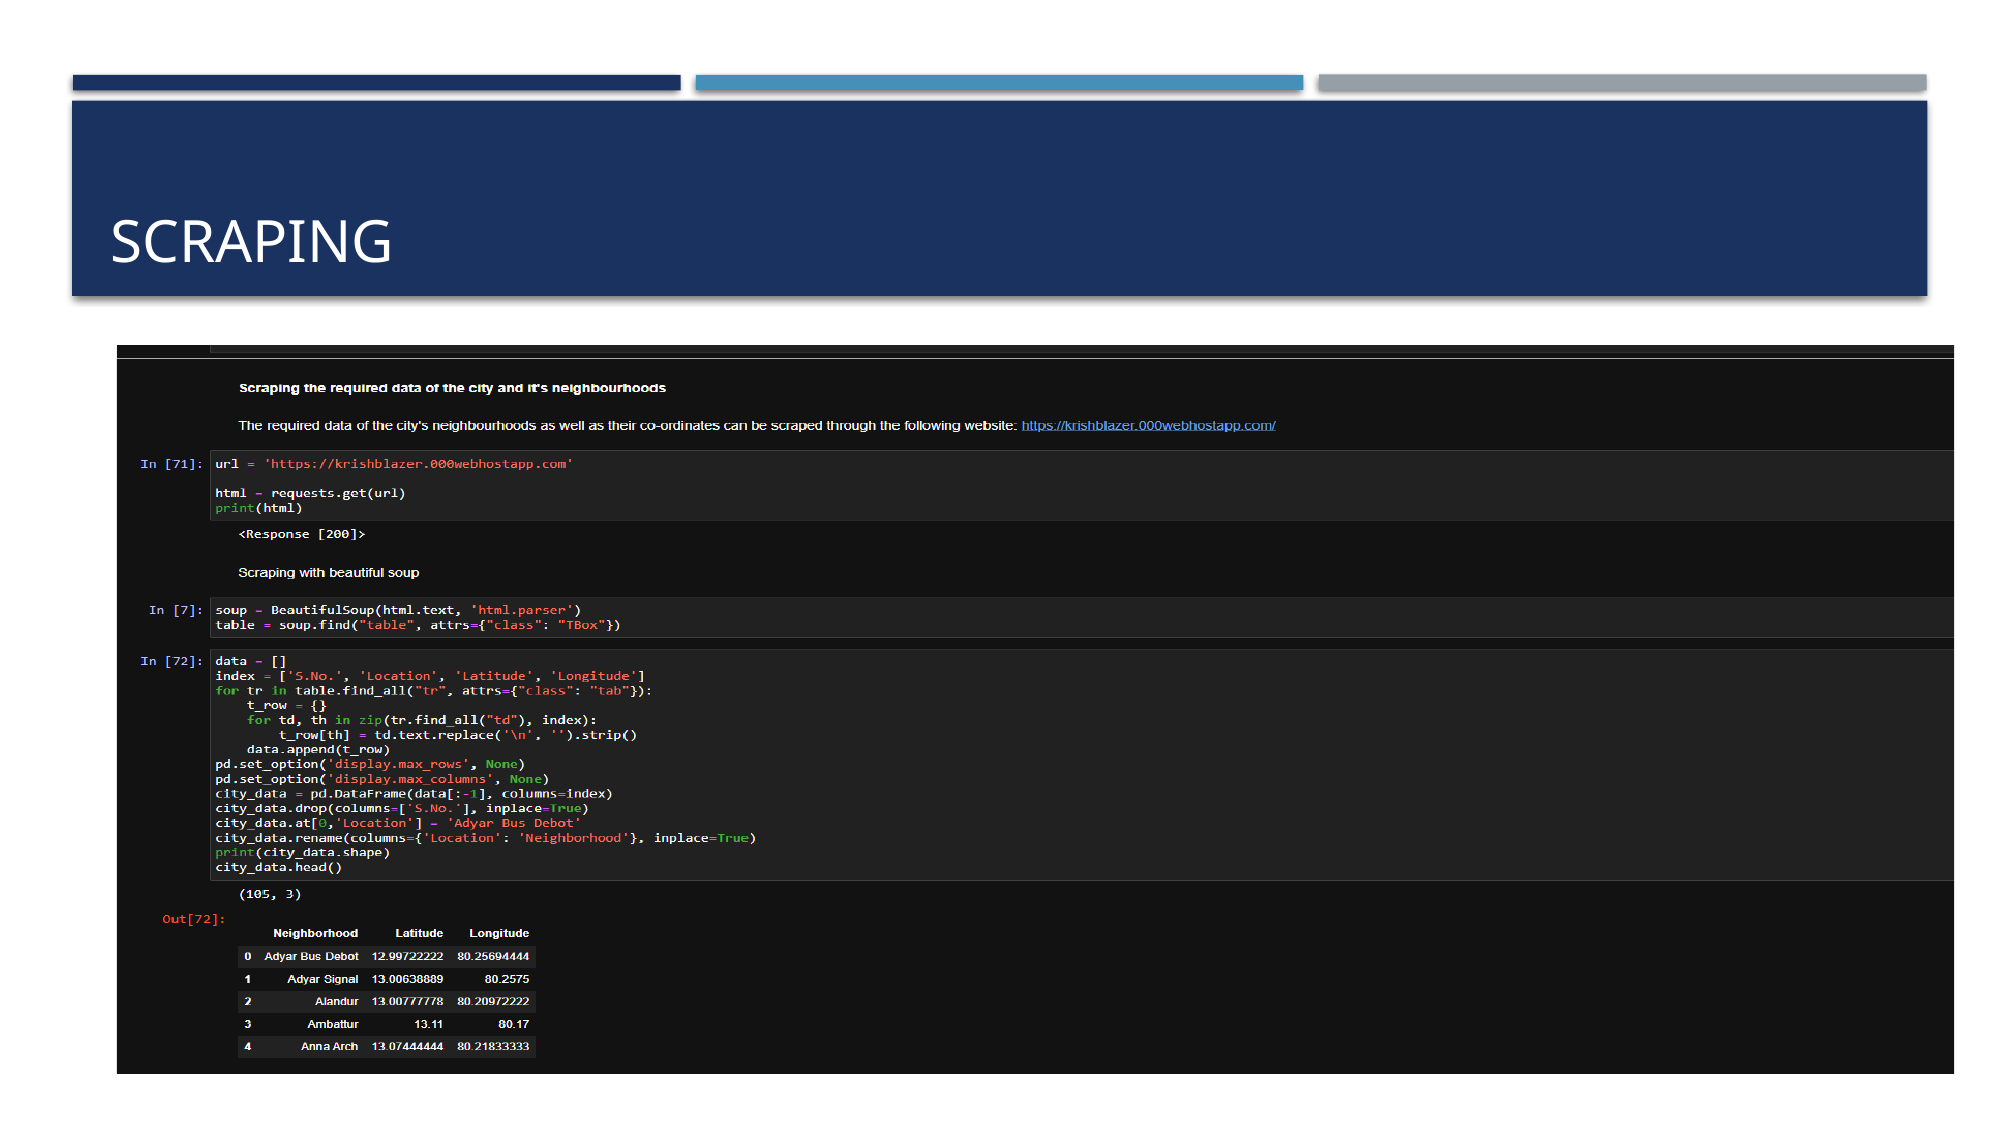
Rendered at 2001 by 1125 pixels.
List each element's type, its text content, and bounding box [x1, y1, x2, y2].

title SCRAPING [95, 115, 1905, 282]
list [116, 344, 1955, 1074]
